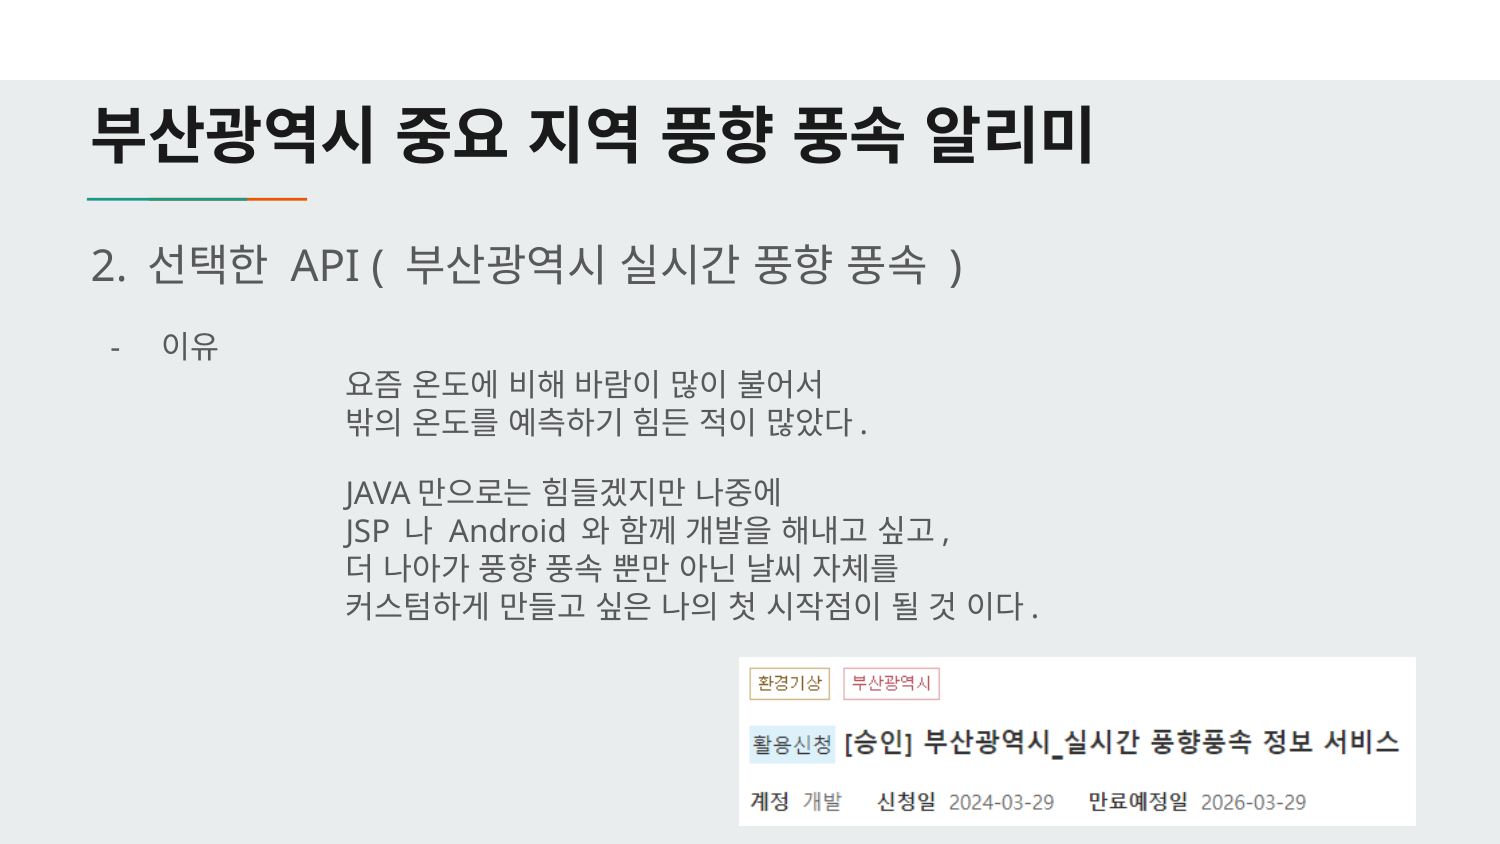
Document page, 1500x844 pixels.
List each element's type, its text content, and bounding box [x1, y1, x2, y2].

picture [738, 657, 1416, 826]
title 부산광역시 중요 지역 풍향 풍속 알리미 [75, 81, 1425, 199]
title 2. 선택한 API ( 부산광역시 실시간 풍향 풍속 ) 이유 요즘 온도에 비해 바람이 많이 불어서 밖의 온도를 예측하기 힘든 적이 많았다. JAVA만으로는 힘들겠지만 나중에 JSP 나 Android 와 함께 개발을 해내고 싶고, 더 나아가 풍향 풍속 뿐만 아닌 날씨 자체를 커스텀하게 만들고 싶은 나의 첫 시작점이 될 것 이다. [75, 222, 1355, 741]
